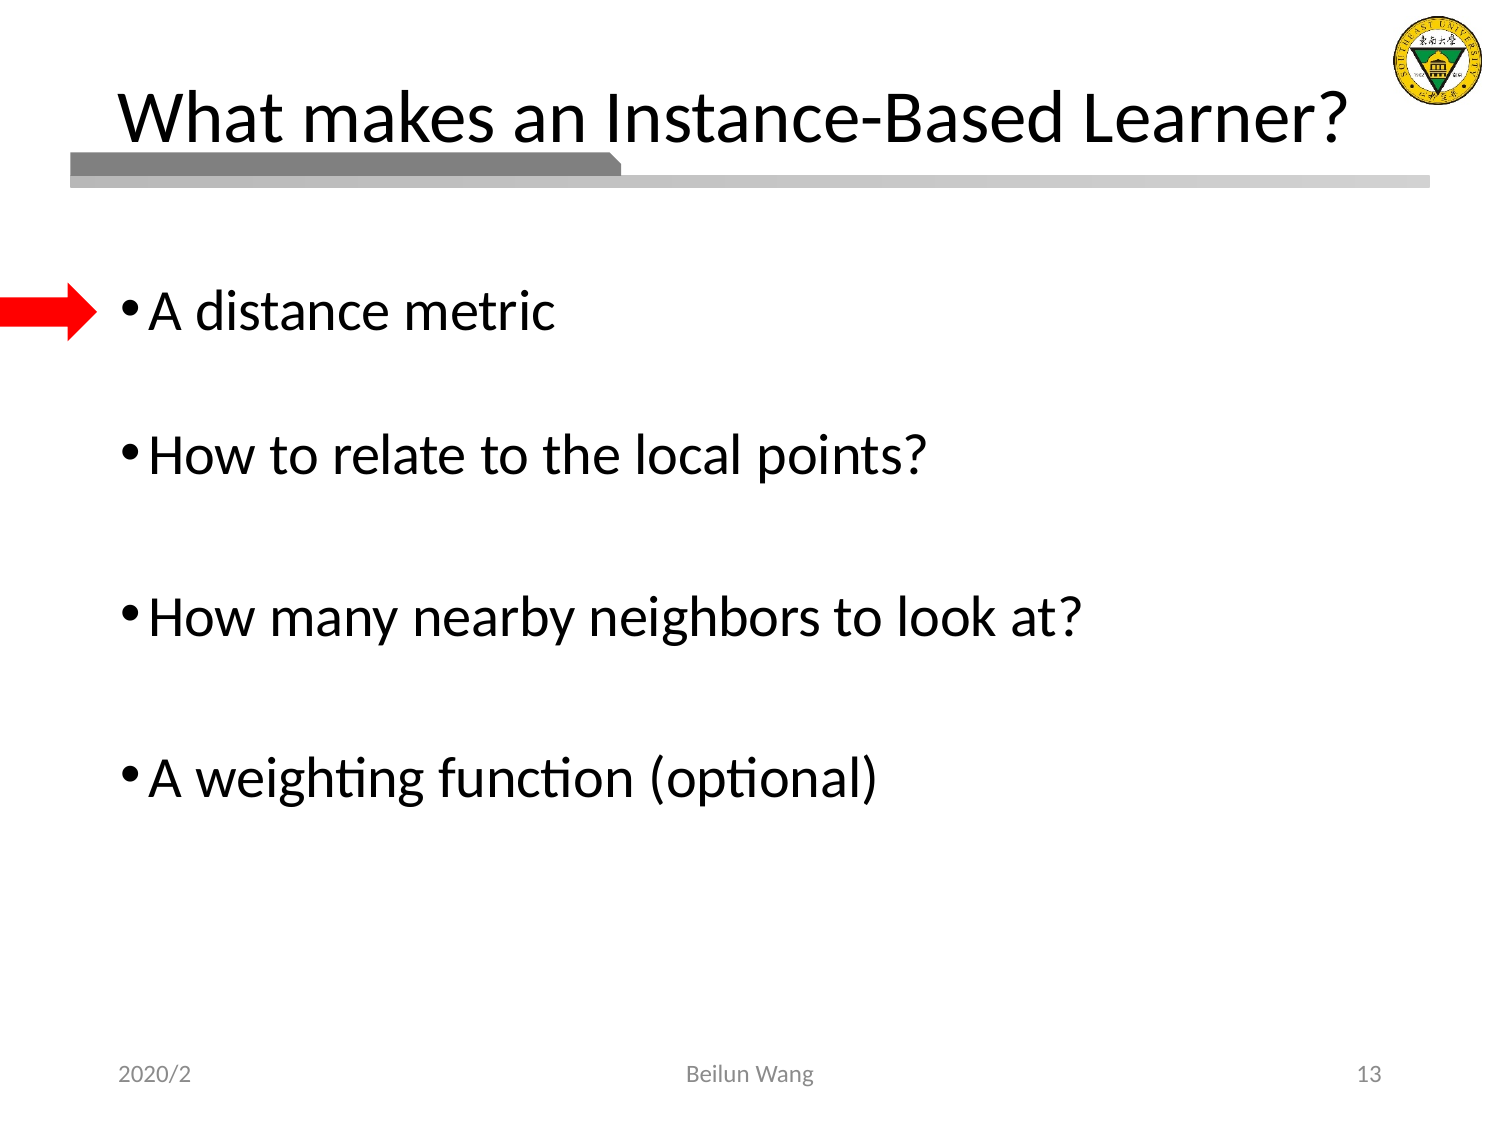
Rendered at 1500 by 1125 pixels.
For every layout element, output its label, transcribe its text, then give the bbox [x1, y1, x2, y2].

footer Beilun Wang [496, 1042, 1004, 1103]
title What makes an Instance-Based Learner? [103, 70, 1483, 153]
picture [1393, 16, 1482, 70]
list A distance metric How to relate to the local points? How many nearby neighbors to look at? A weighting function (optional) [103, 264, 1397, 1014]
slide_number 13 [1059, 1042, 1397, 1103]
text_box [0, 282, 98, 342]
slide_number 2020/2 [103, 1042, 441, 1103]
